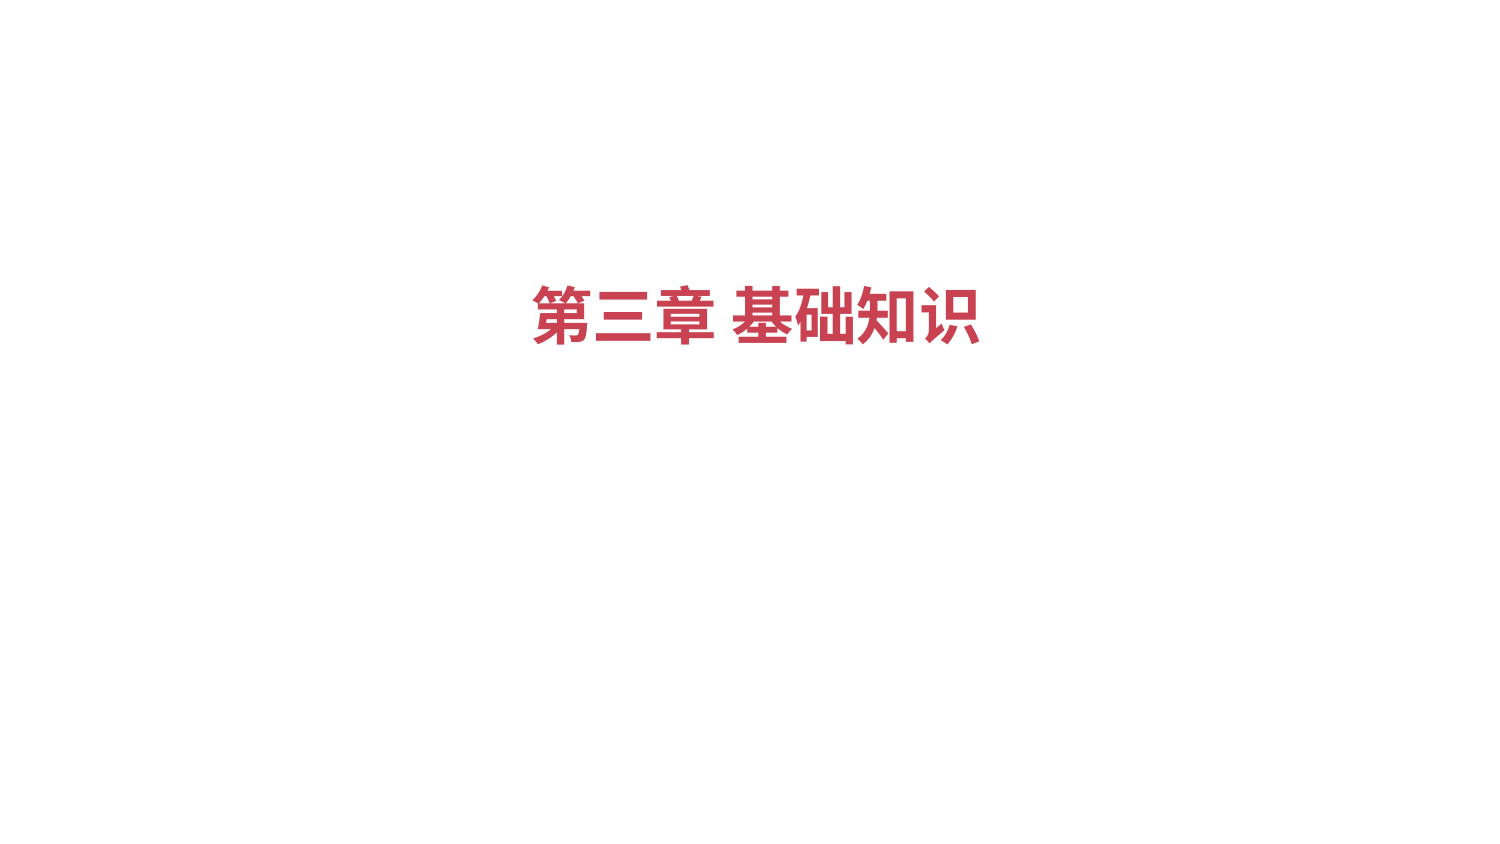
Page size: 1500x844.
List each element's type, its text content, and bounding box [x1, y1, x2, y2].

text_box 第三章 基础知识 [514, 269, 997, 360]
